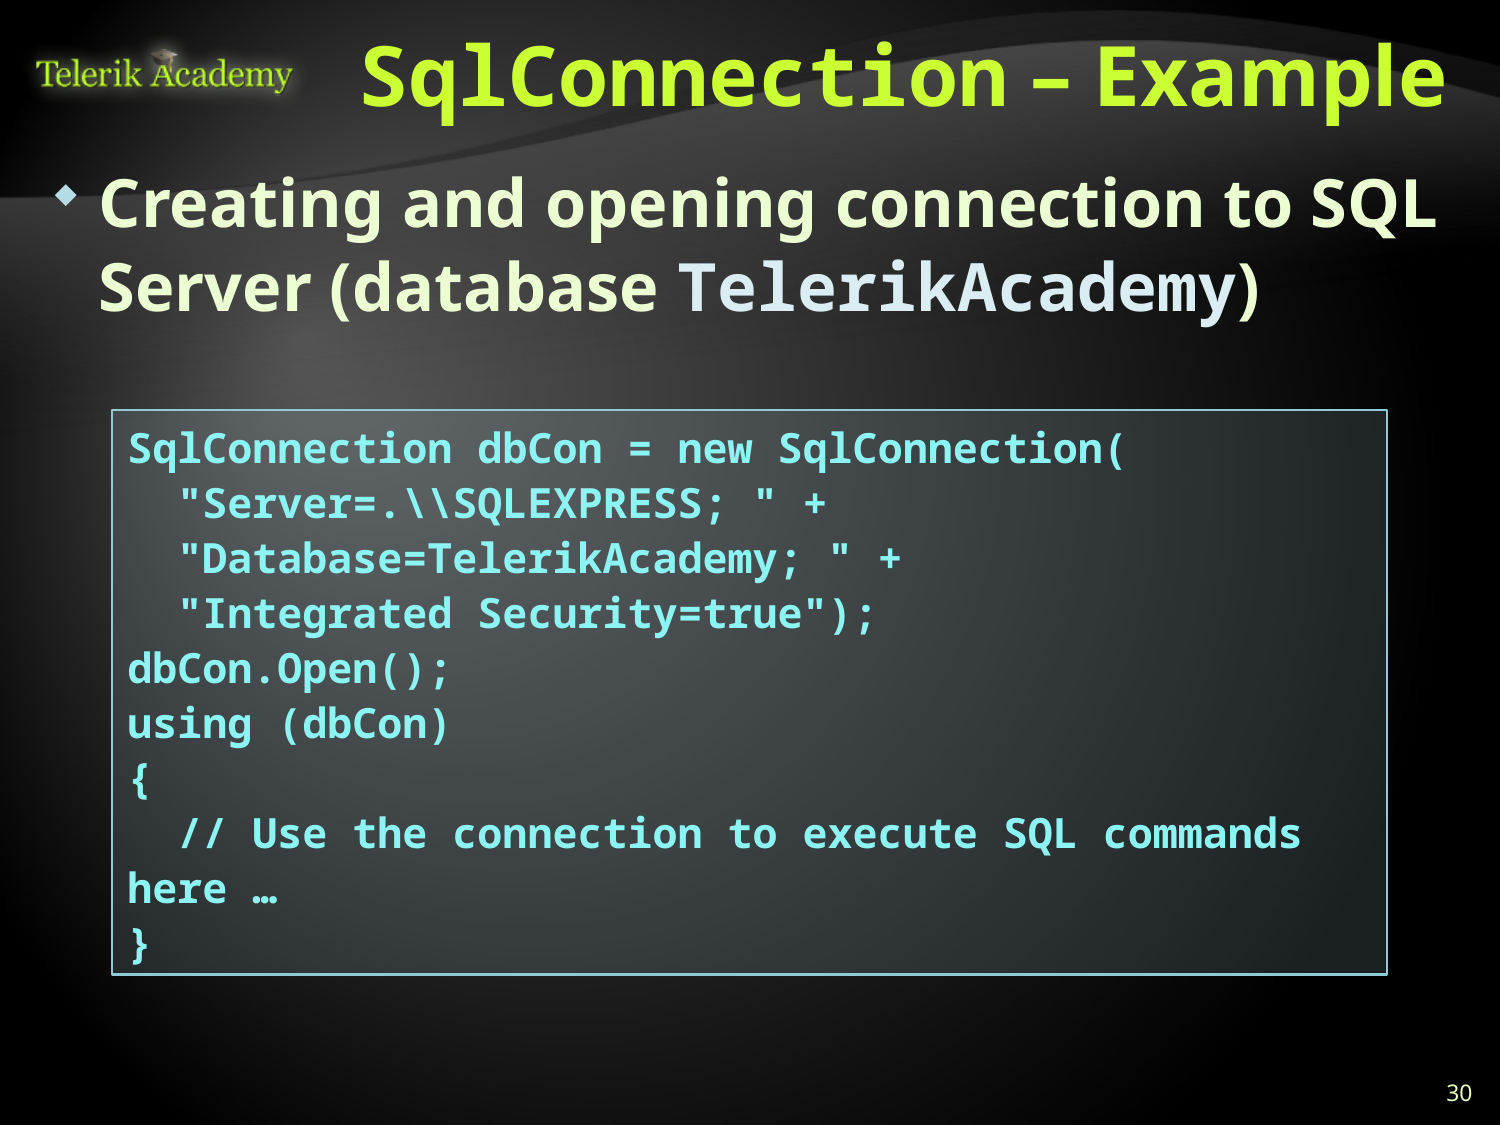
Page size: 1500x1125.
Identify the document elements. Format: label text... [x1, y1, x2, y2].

picture [0, 0, 1500, 1125]
title SqlConnection – Example [300, 12, 1463, 149]
text_box SqlConnection dbCon = new SqlConnection( "Server=.\\SQLEXPRESS; " + "Database=TelerikAcademy; " + "Integrated Security=true"); dbCon.Open(); using (dbCon) { // Use the connection to execute SQL commands here … } [112, 409, 1388, 975]
slide_number 30 [1412, 1074, 1488, 1113]
list Creating and opening connection to SQL Server (database TelerikAcademy) [37, 149, 1463, 1100]
